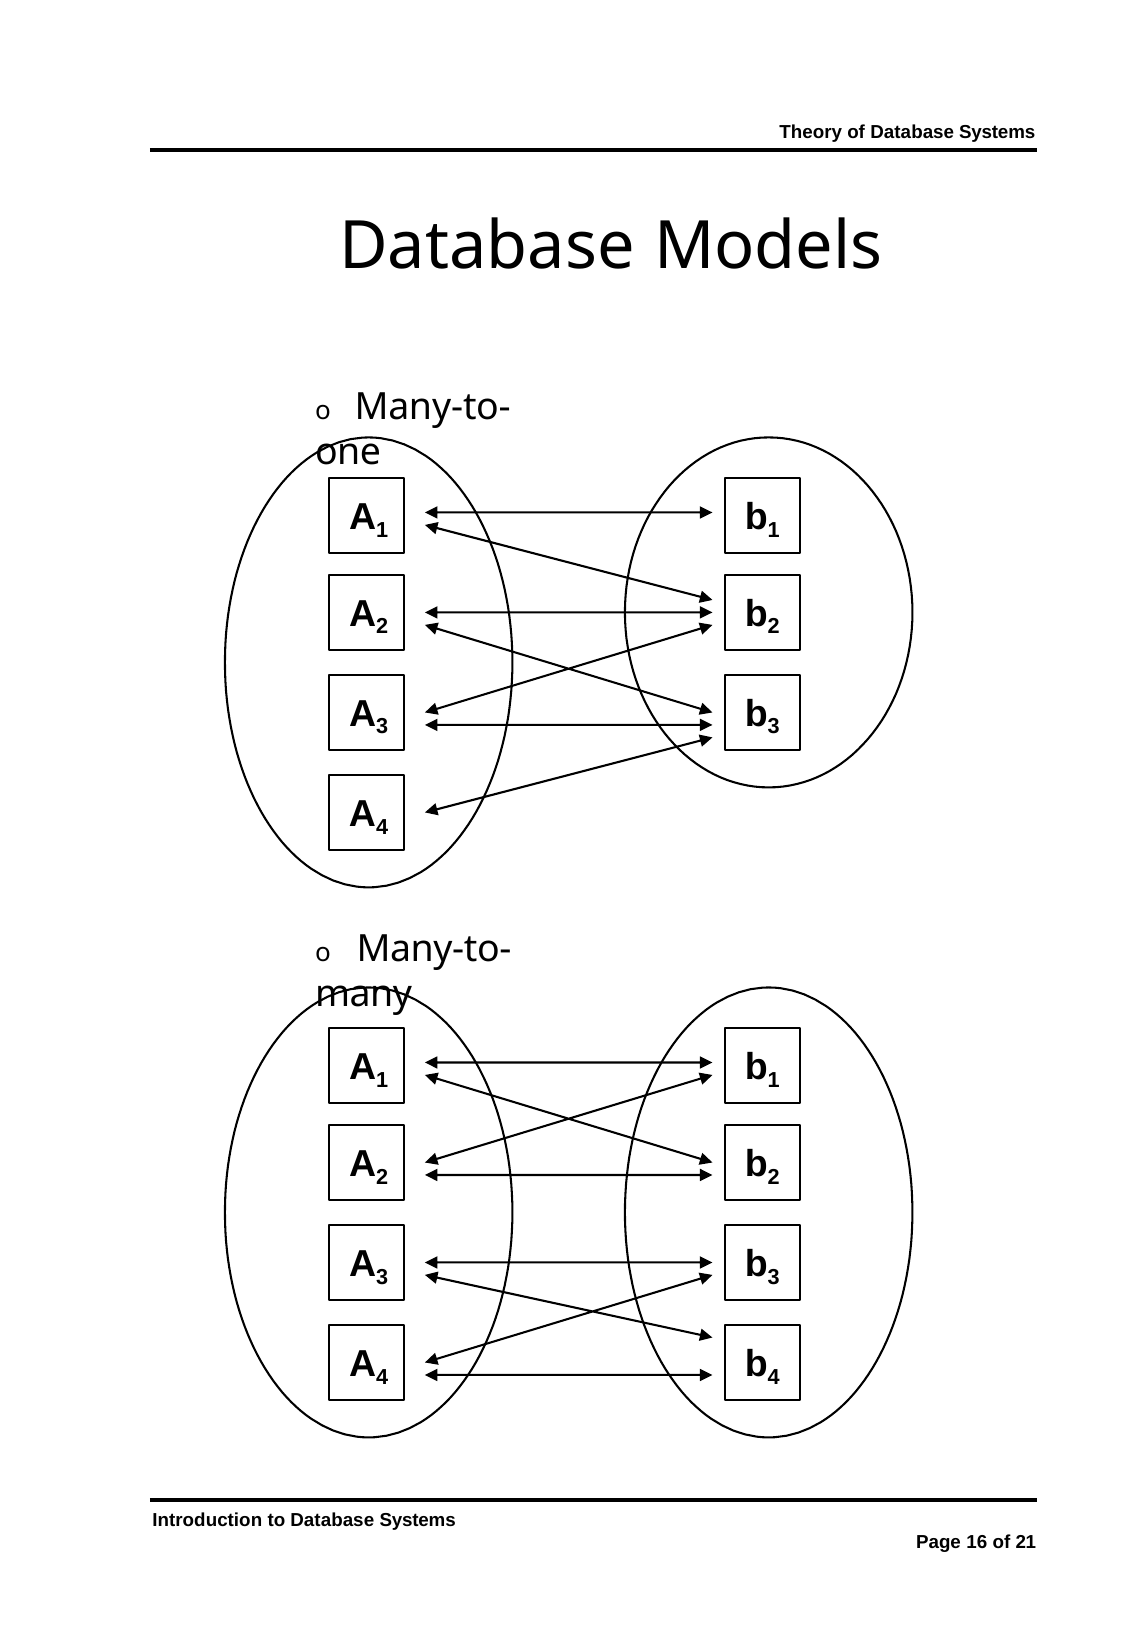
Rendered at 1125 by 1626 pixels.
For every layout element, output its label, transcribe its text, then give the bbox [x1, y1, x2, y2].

text_box A4 o Many-to-many [310, 897, 579, 984]
slide_number Page 16 of 21 [886, 1506, 1037, 1625]
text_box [223, 986, 914, 1439]
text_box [223, 436, 914, 889]
title Database Models [248, 159, 939, 474]
footer Introduction to Database Systems [150, 1506, 457, 1625]
text_box Theory of Database Systems [777, 117, 1037, 142]
text_box o Many-to-one [312, 379, 550, 434]
